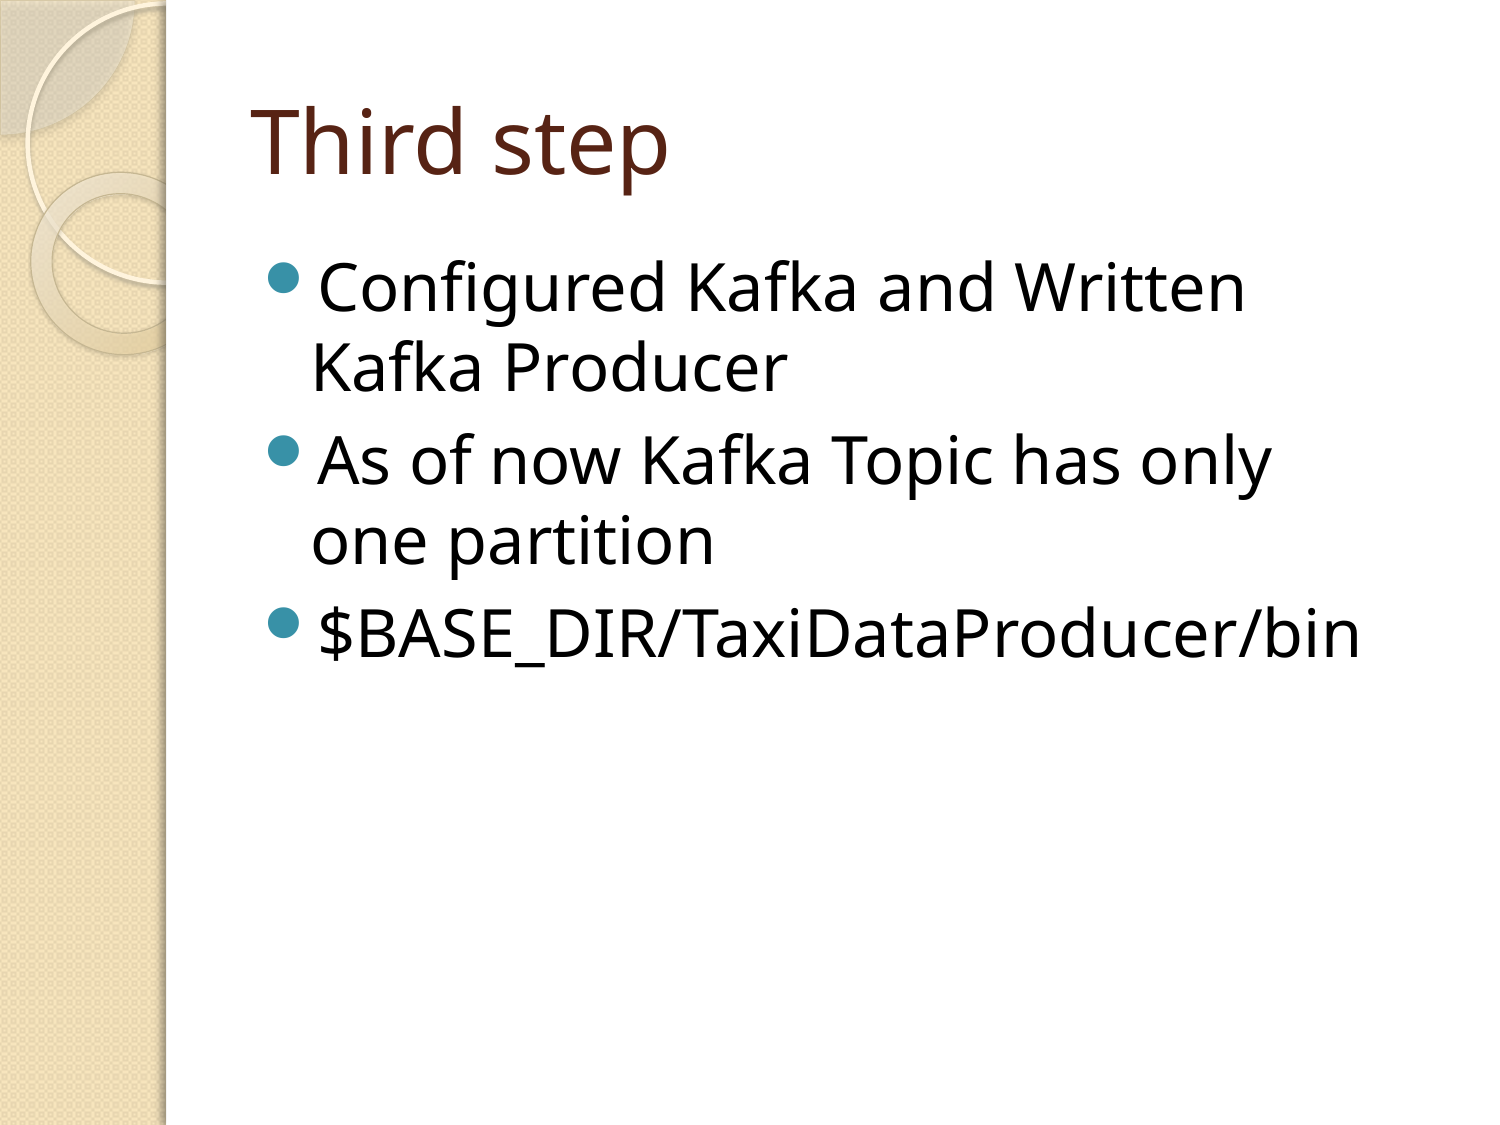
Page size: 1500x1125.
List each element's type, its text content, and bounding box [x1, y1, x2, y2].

title Third step [235, 45, 1466, 233]
list Configured Kafka and Written Kafka Producer As of now Kafka Topic has only one partition $BASE_DIR/TaxiDataProducer/bin [235, 237, 1425, 963]
